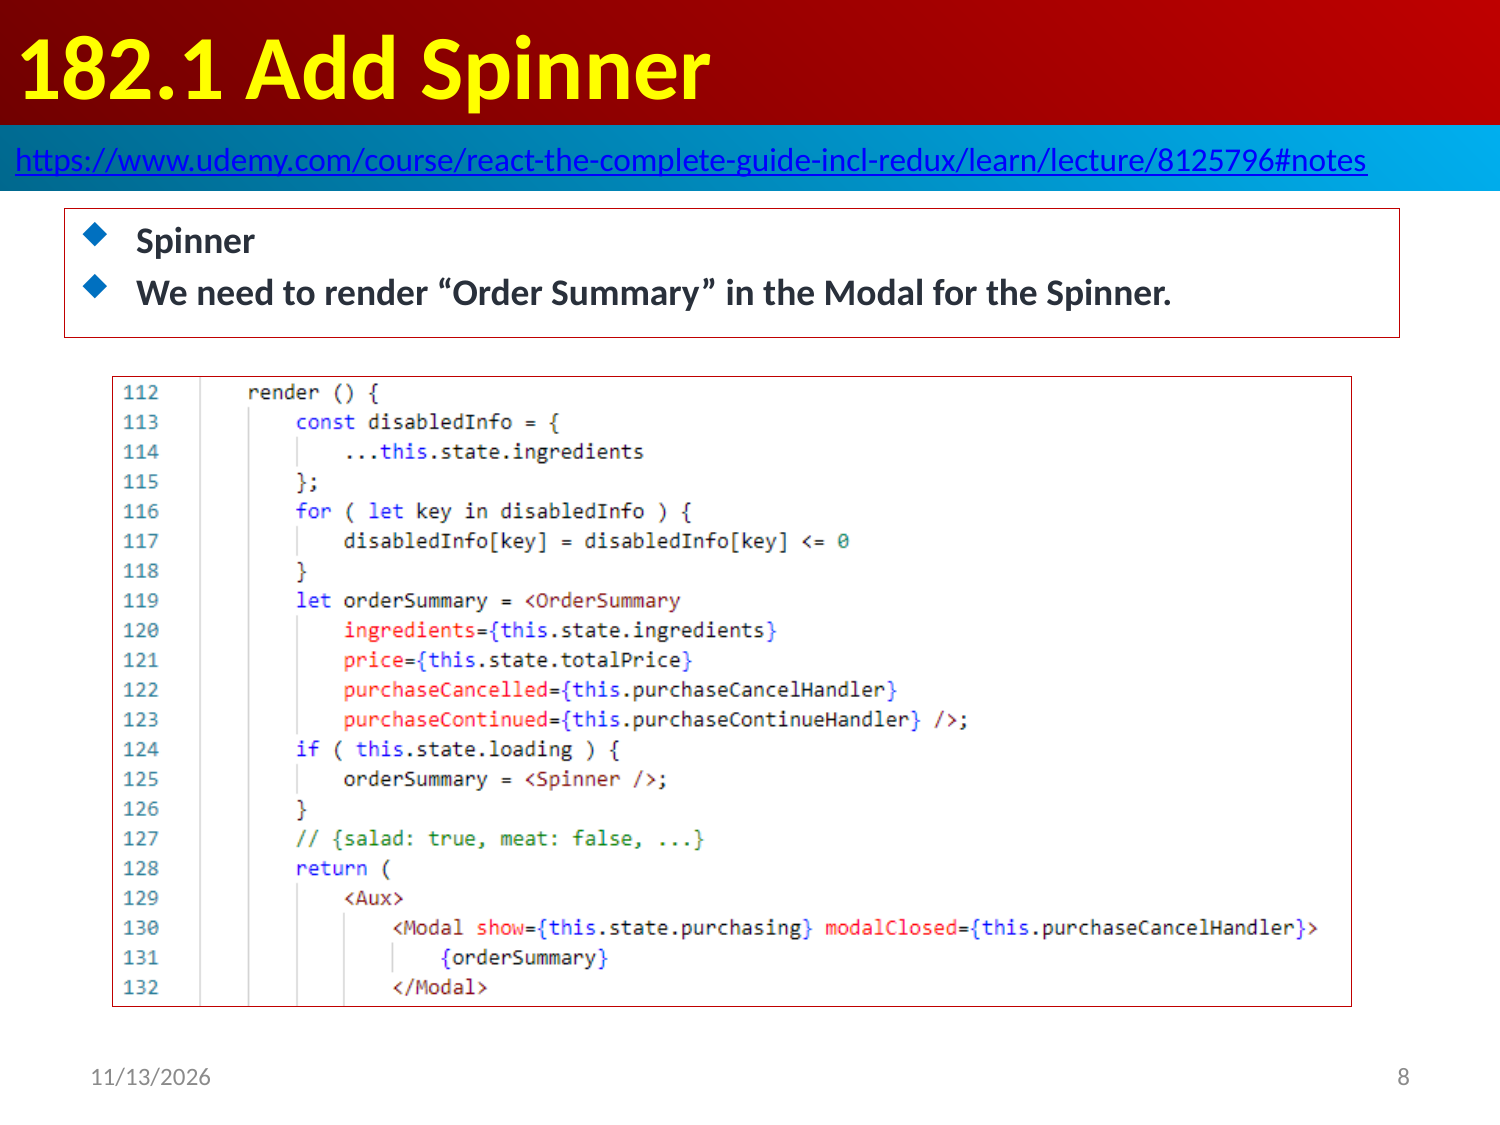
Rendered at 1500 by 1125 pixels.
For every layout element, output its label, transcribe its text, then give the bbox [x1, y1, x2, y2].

picture [112, 376, 1352, 1007]
text_box https://www.udemy.com/course/react-the-complete-guide-incl-redux/learn/lecture/8125796#notes [0, 125, 1500, 191]
title 182.1 Add Spinner [0, 0, 1500, 125]
subtitle Spinner We need to render “Order Summary” in the Modal for the Spinner. [64, 208, 1400, 338]
slide_number 8 [1074, 1042, 1425, 1109]
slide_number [75, 1042, 425, 1109]
